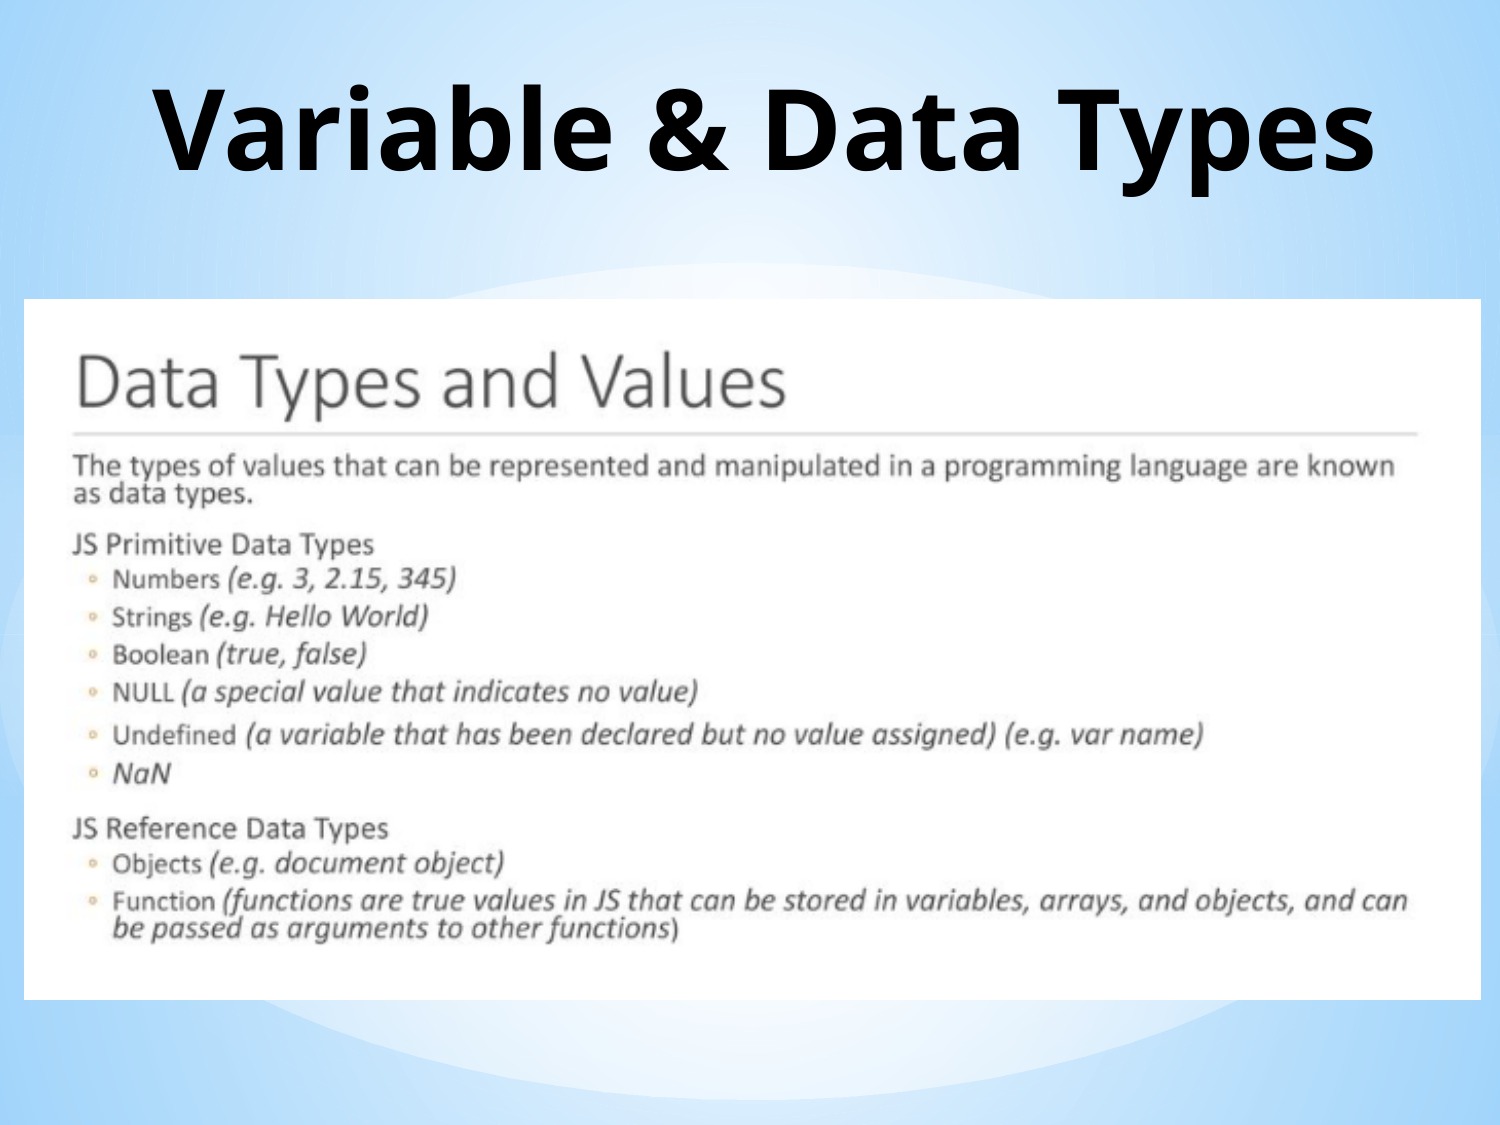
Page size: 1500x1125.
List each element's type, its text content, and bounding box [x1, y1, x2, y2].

picture [24, 299, 1481, 1001]
title Variable & Data Types [0, 50, 1500, 225]
